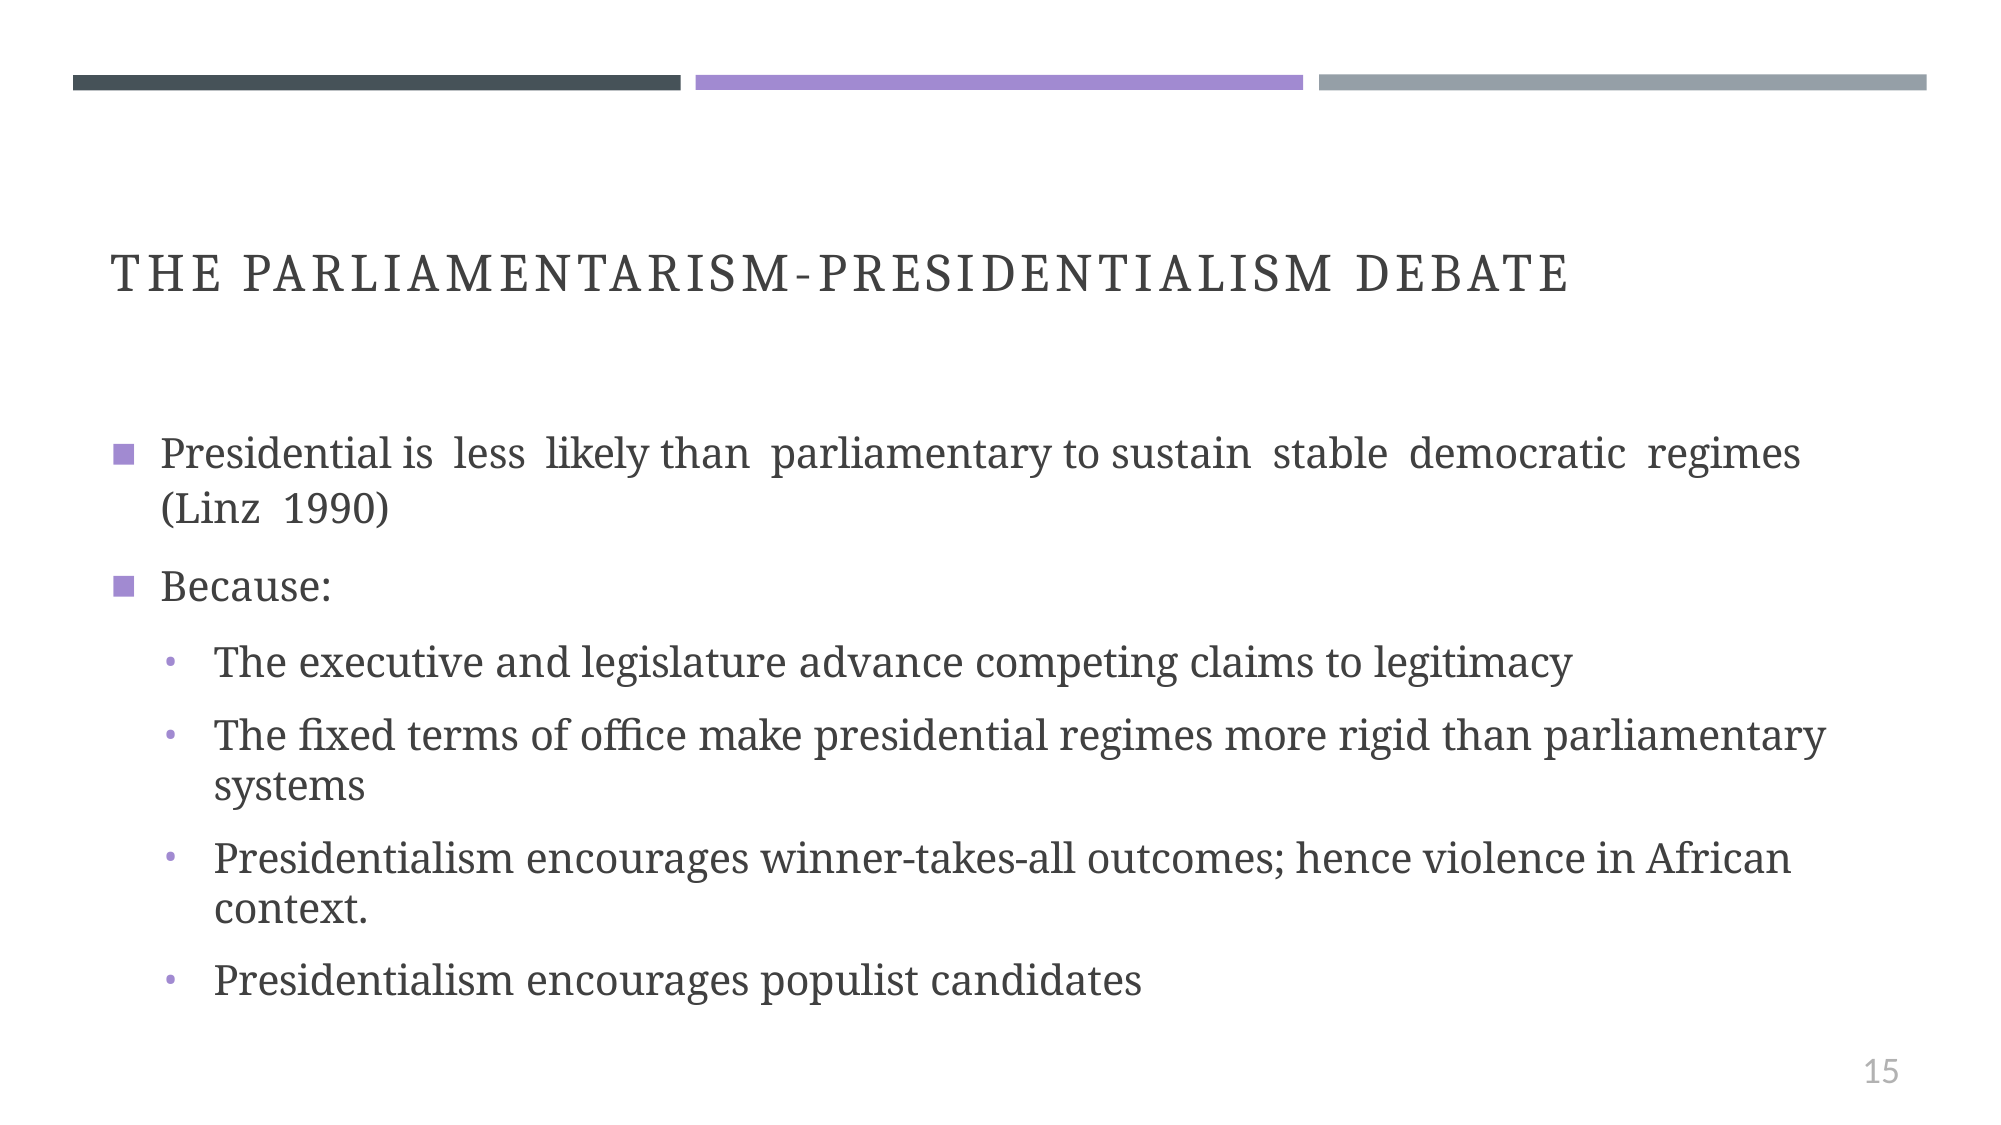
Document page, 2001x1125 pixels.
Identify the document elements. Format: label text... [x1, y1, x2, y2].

text_box Presidential is less likely than parliamentary to sustain stable democratic regimes (Linz 1990) Because: The executive and legislature advance competing claims to legitimacy The fixed terms of office make presidential regimes more rigid than parliamentary systems Presidentialism encourages winner-takes-all outcomes; hence violence in African context. Presidentialism encourages populist candidates [108, 420, 1892, 1004]
title THE PARLIAMENTARISM-PRESIDENTIALISM DEBATE [108, 234, 1622, 420]
slide_number 15 [1440, 1046, 1900, 1103]
